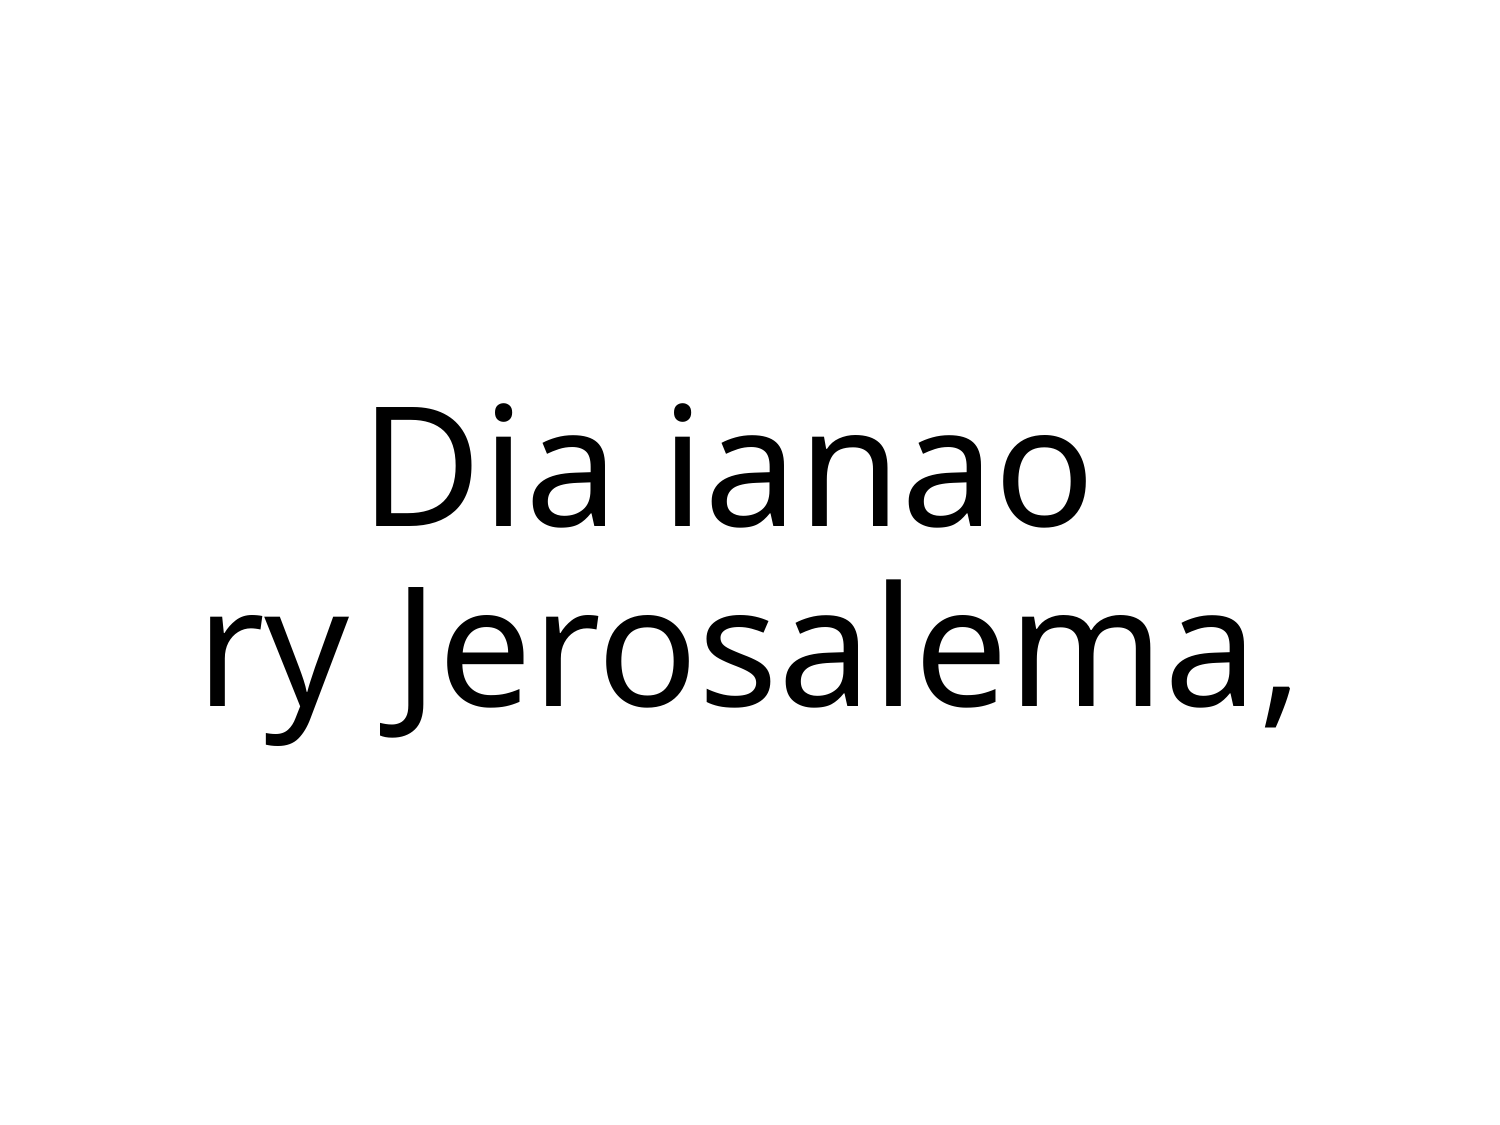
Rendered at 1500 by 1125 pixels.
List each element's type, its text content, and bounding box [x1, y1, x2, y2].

title Dia ianao ry Jerosalema, [0, 453, 1500, 672]
